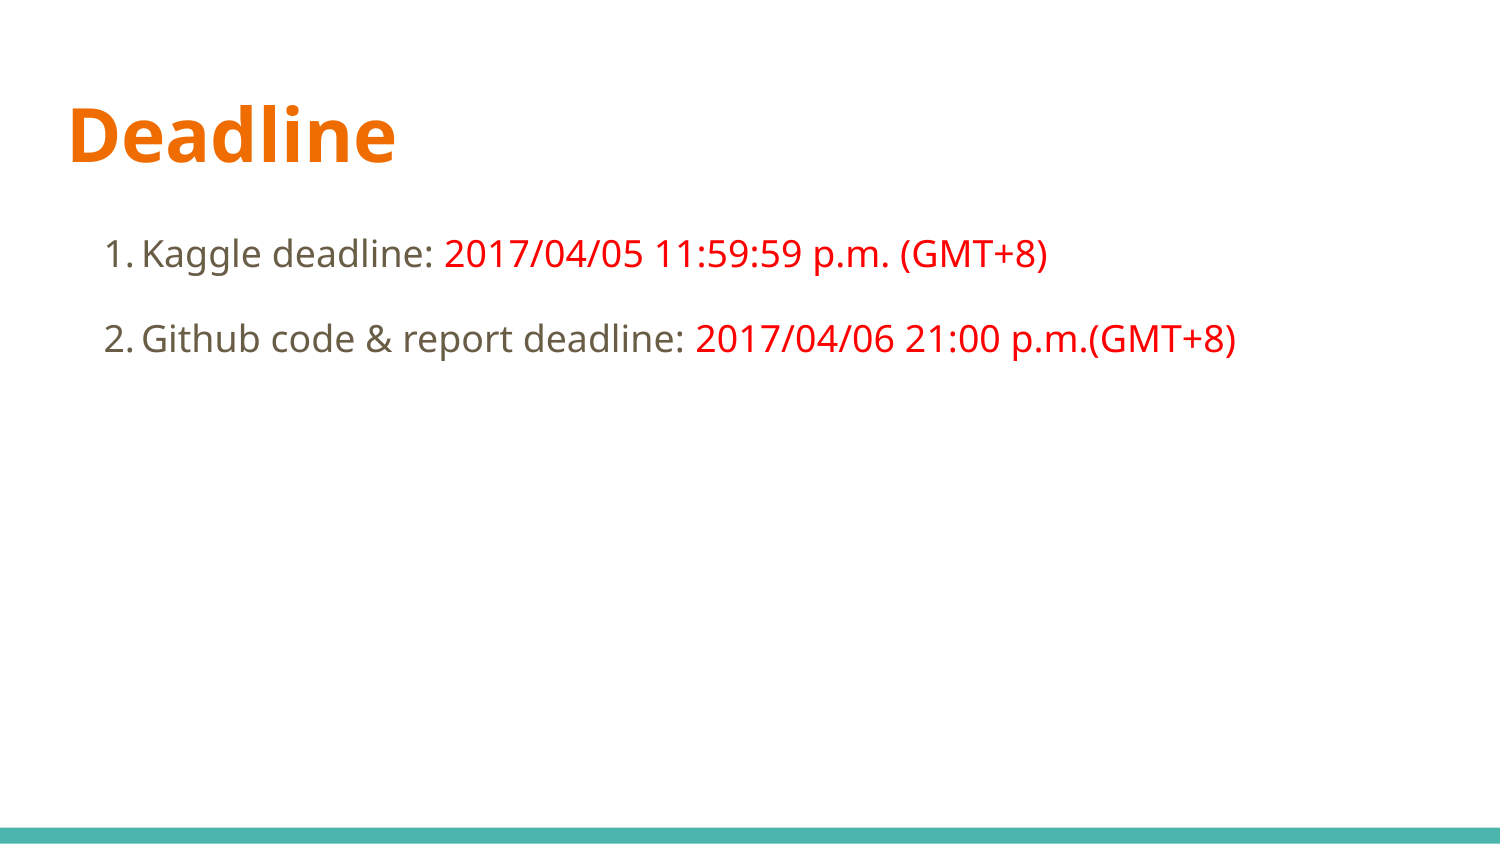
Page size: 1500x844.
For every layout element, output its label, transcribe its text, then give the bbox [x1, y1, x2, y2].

title Deadline [51, 72, 1449, 189]
list Kaggle deadline: 2017/04/05 11:59:59 p.m. (GMT+8) Github code & report deadline: 2017/04/06 21:00 p.m.(GMT+8) [51, 207, 1449, 750]
